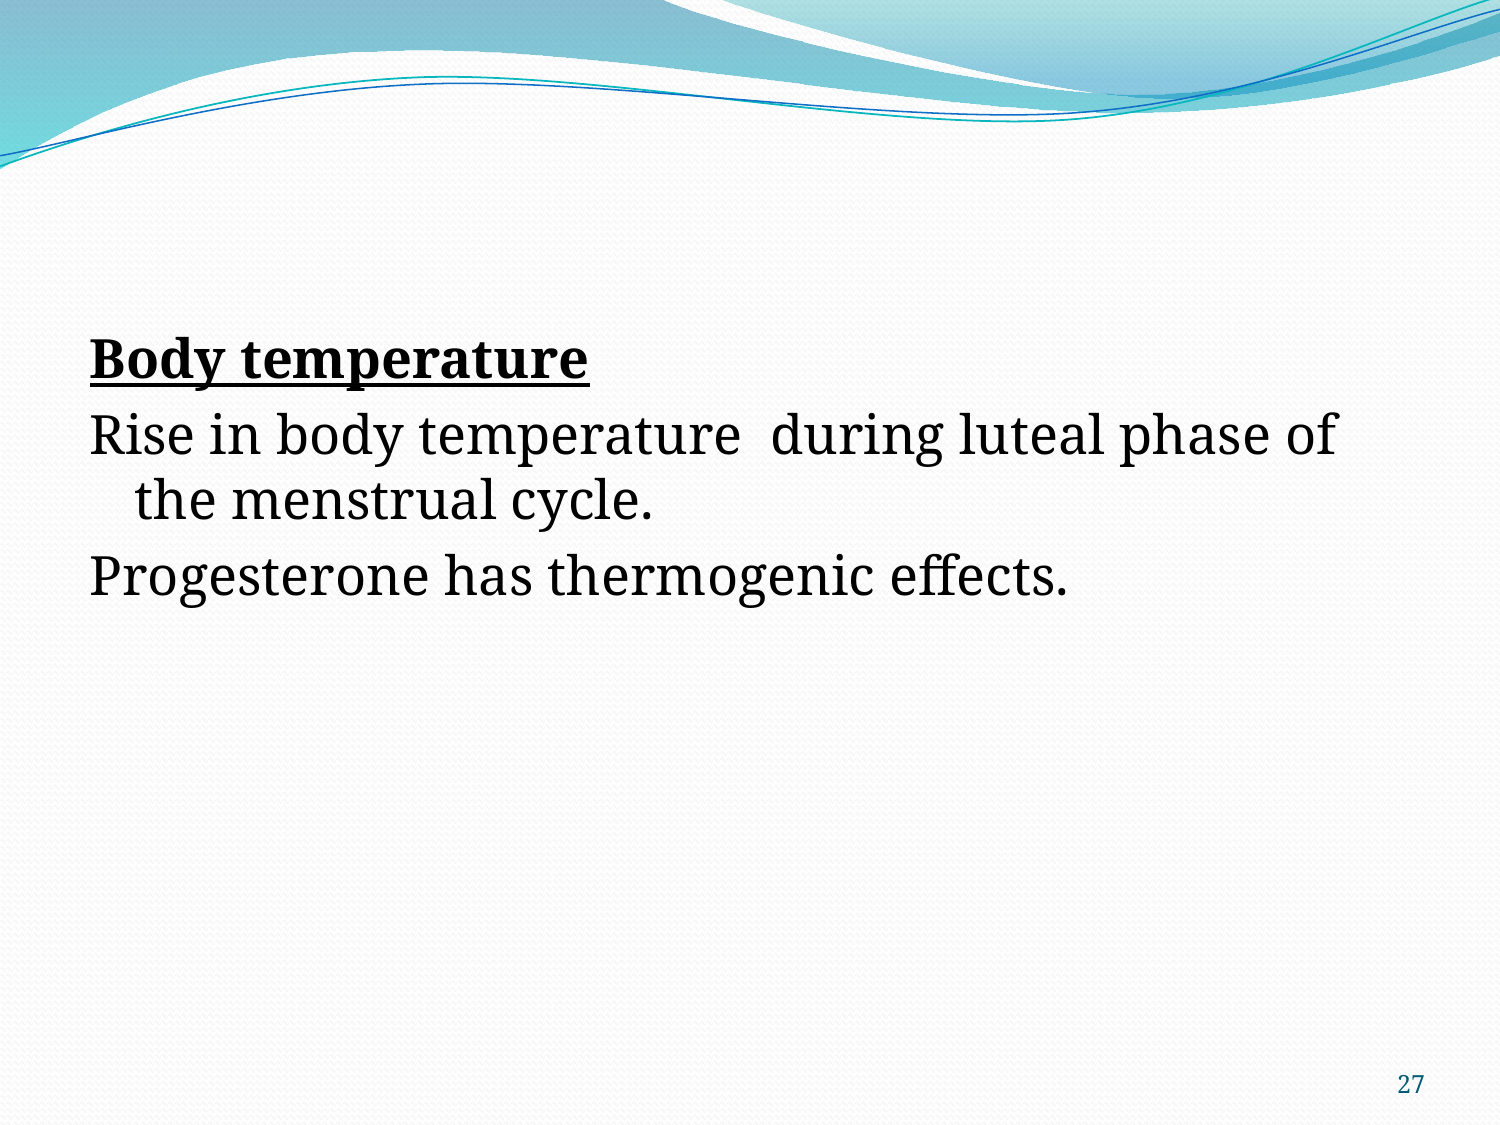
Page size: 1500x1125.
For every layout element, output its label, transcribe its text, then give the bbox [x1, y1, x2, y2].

slide_number 27 [1299, 1042, 1425, 1103]
list Body temperature Rise in body temperature during luteal phase of the menstrual cycle. Progesterone has thermogenic effects. [75, 317, 1425, 1038]
